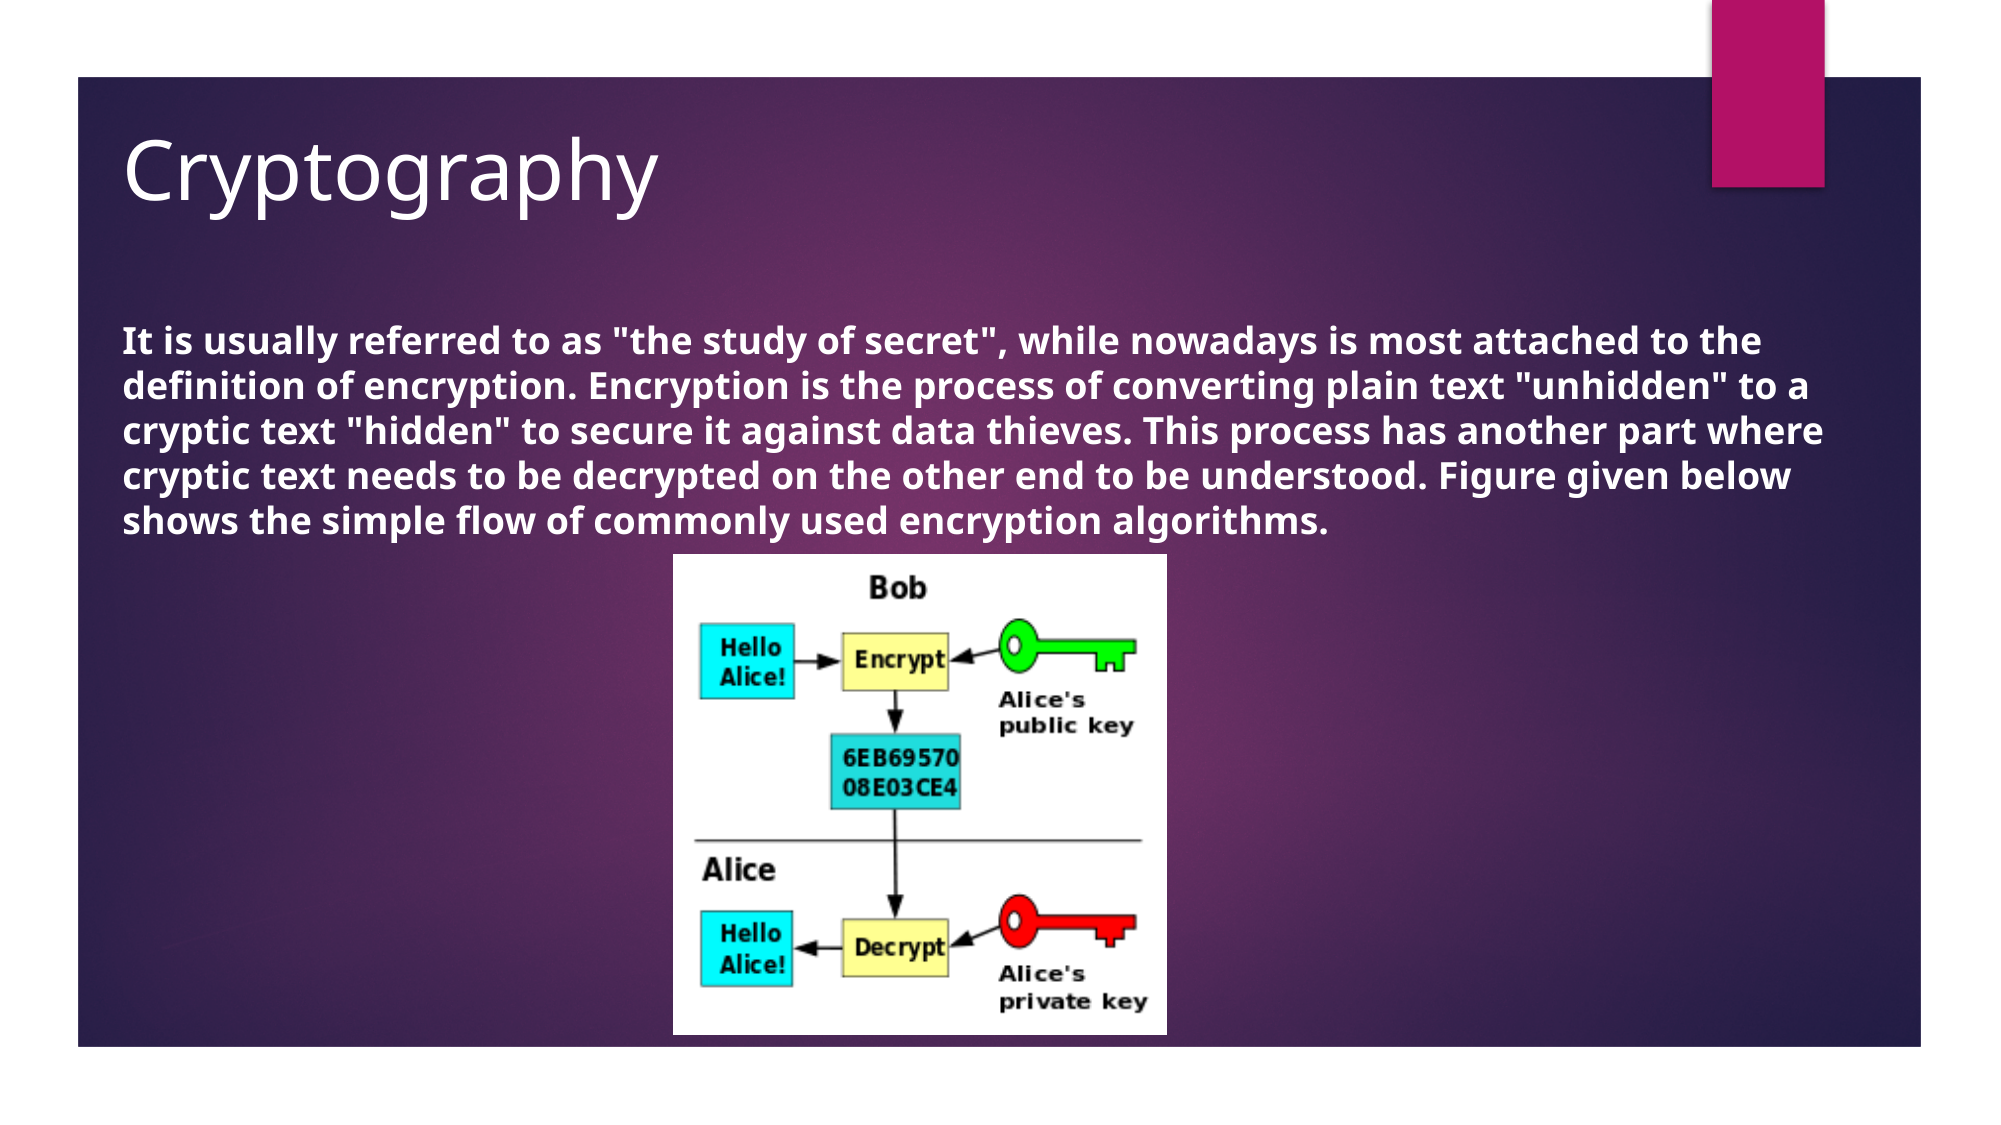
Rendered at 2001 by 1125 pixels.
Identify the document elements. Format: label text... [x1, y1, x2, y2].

text_box Cryptography It is usually referred to as "the study of secret", while nowadays is most attached to the definition of encryption. Encryption is the process of converting plain text "unhidden" to a cryptic text "hidden" to secure it against data thieves. This process has another part where cryptic text needs to be decrypted on the other end to be understood. Figure given below shows the simple flow of commonly used encryption algorithms. [107, 109, 1898, 550]
picture [673, 553, 1167, 1036]
